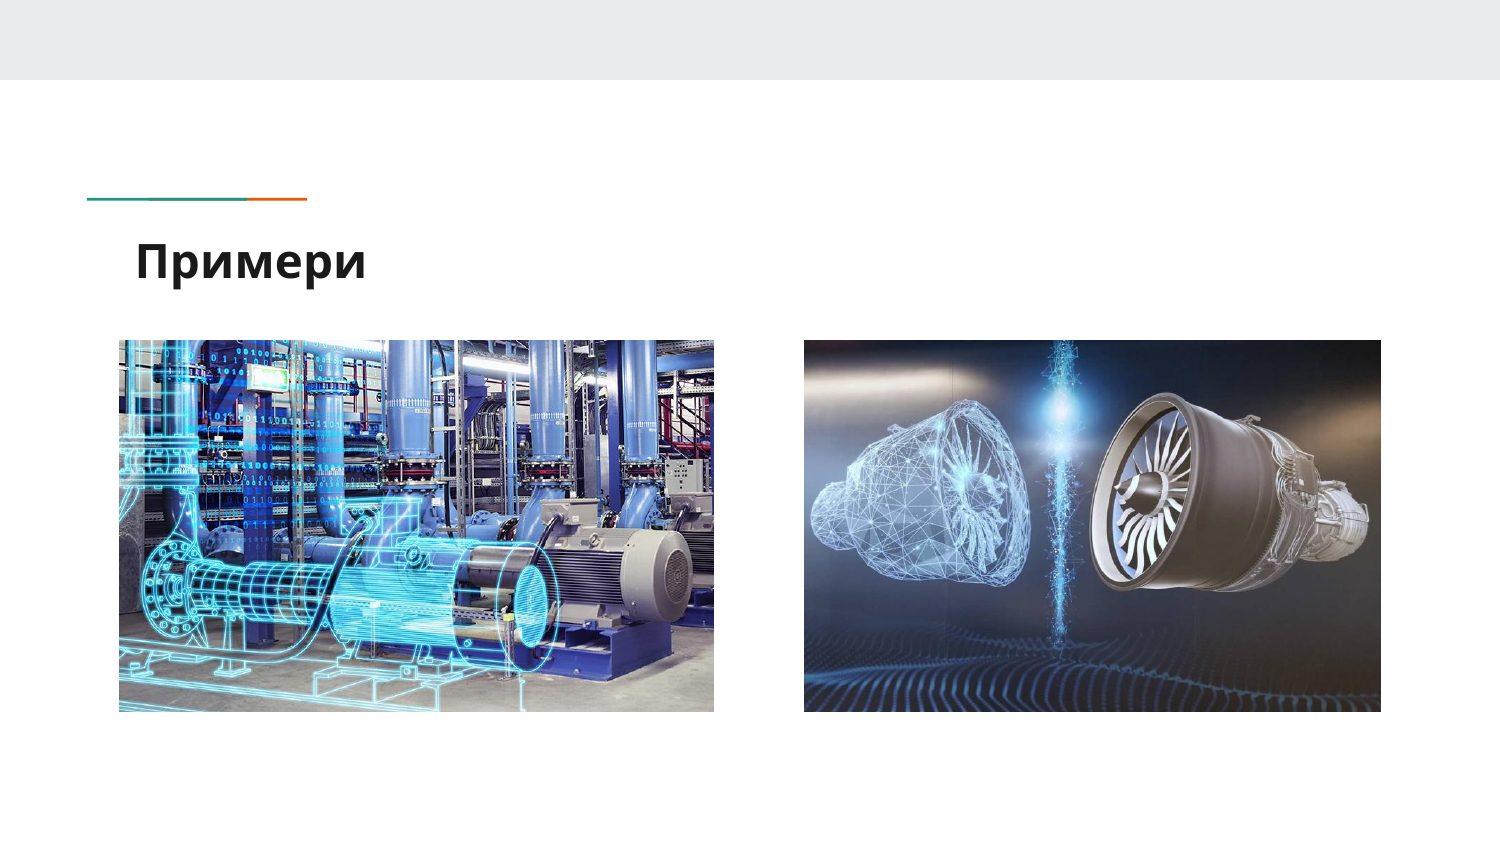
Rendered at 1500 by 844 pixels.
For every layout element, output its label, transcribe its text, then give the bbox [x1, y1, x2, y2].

title Примери [119, 216, 1381, 305]
picture [119, 340, 714, 713]
picture [803, 340, 1382, 713]
